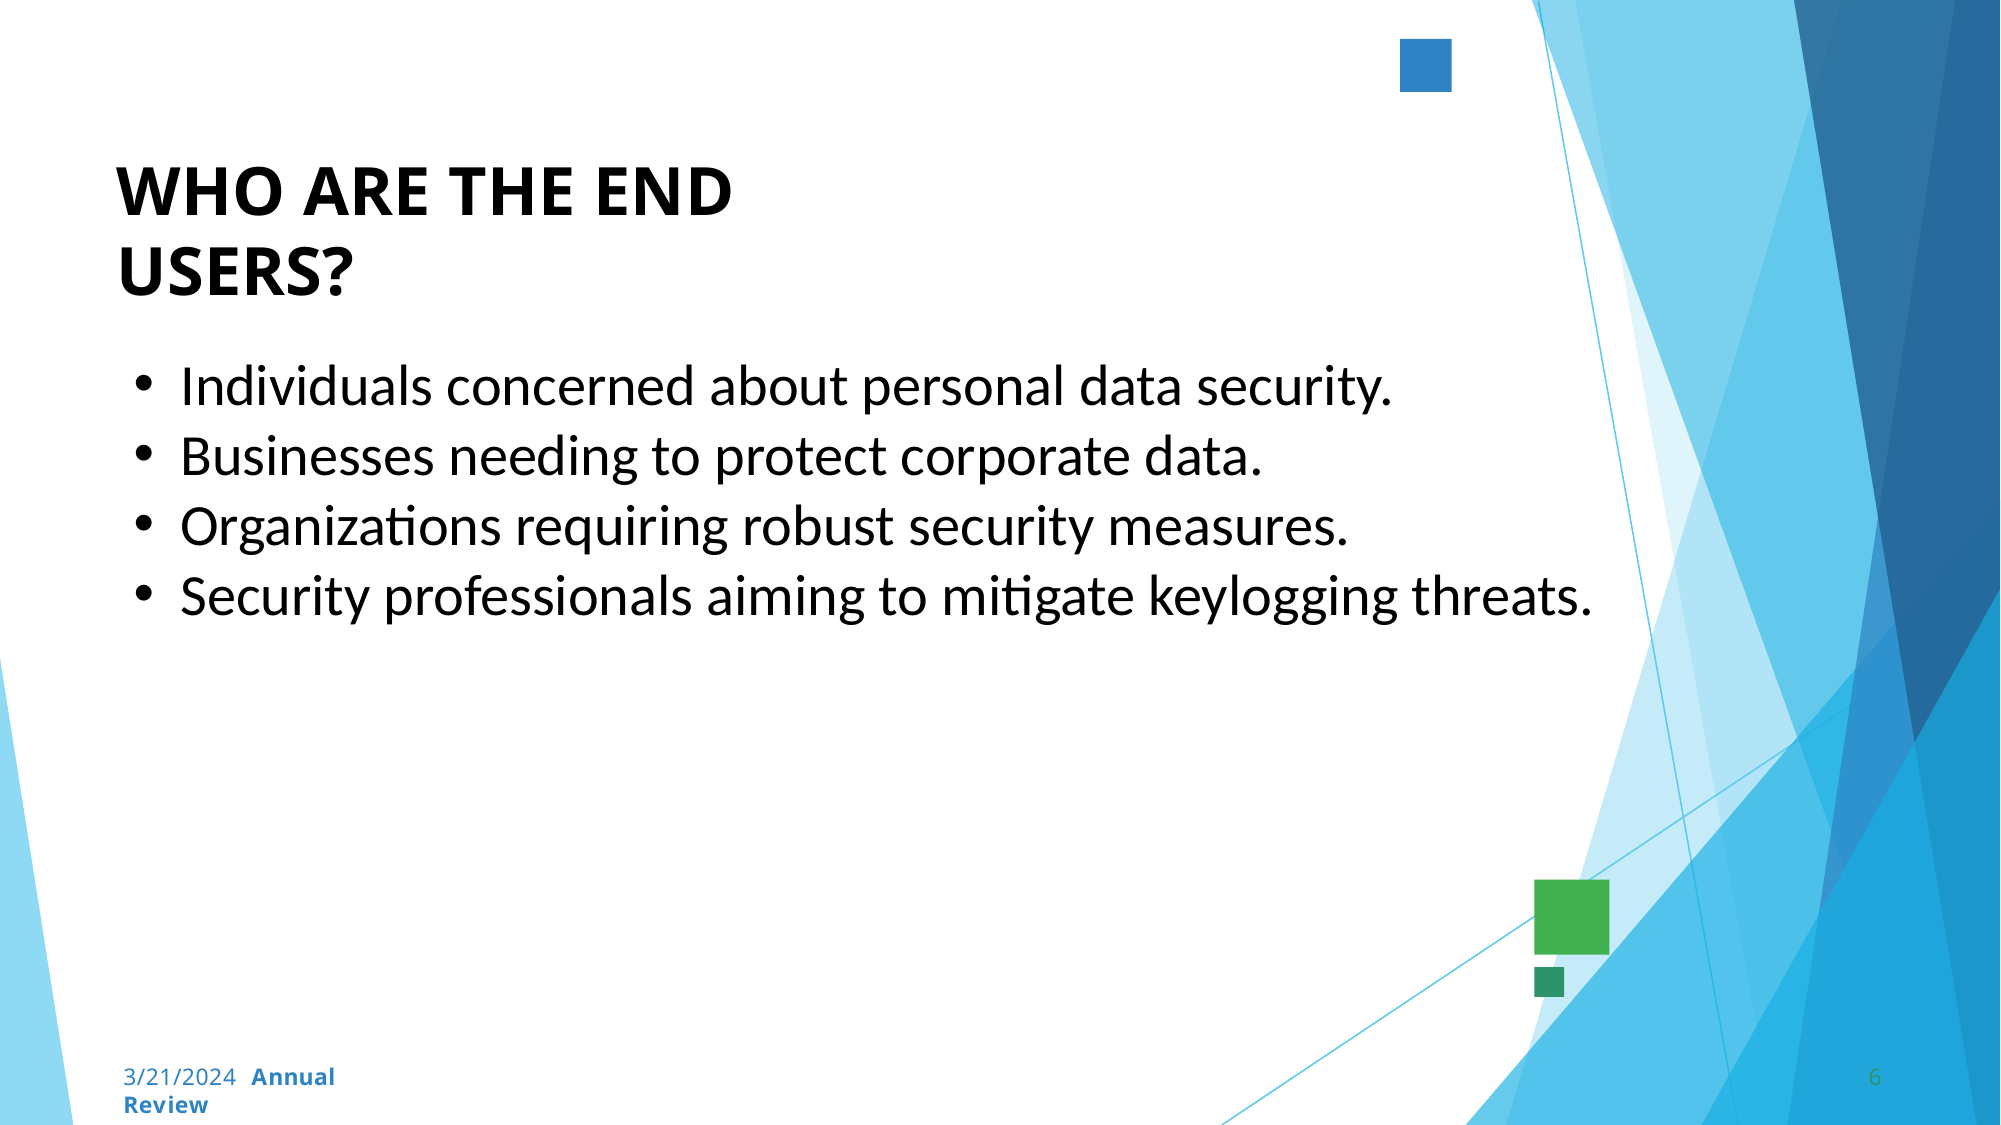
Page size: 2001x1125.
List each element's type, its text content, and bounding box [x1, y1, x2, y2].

text_box [1534, 967, 1565, 997]
slide_number 6 [1862, 1061, 1888, 1125]
picture [118, 1012, 477, 1093]
title WHO ARE THE END USERS? [114, 146, 938, 337]
text_box [1400, 38, 1452, 92]
text_box Individuals concerned about personal data security. Businesses needing to protect corporate data. Organizations requiring robust security measures. Security professionals aiming to mitigate keylogging threats. [118, 340, 1644, 635]
text_box 3/21/2024 Annual Review [121, 1101, 417, 1118]
text_box [1534, 879, 1610, 955]
